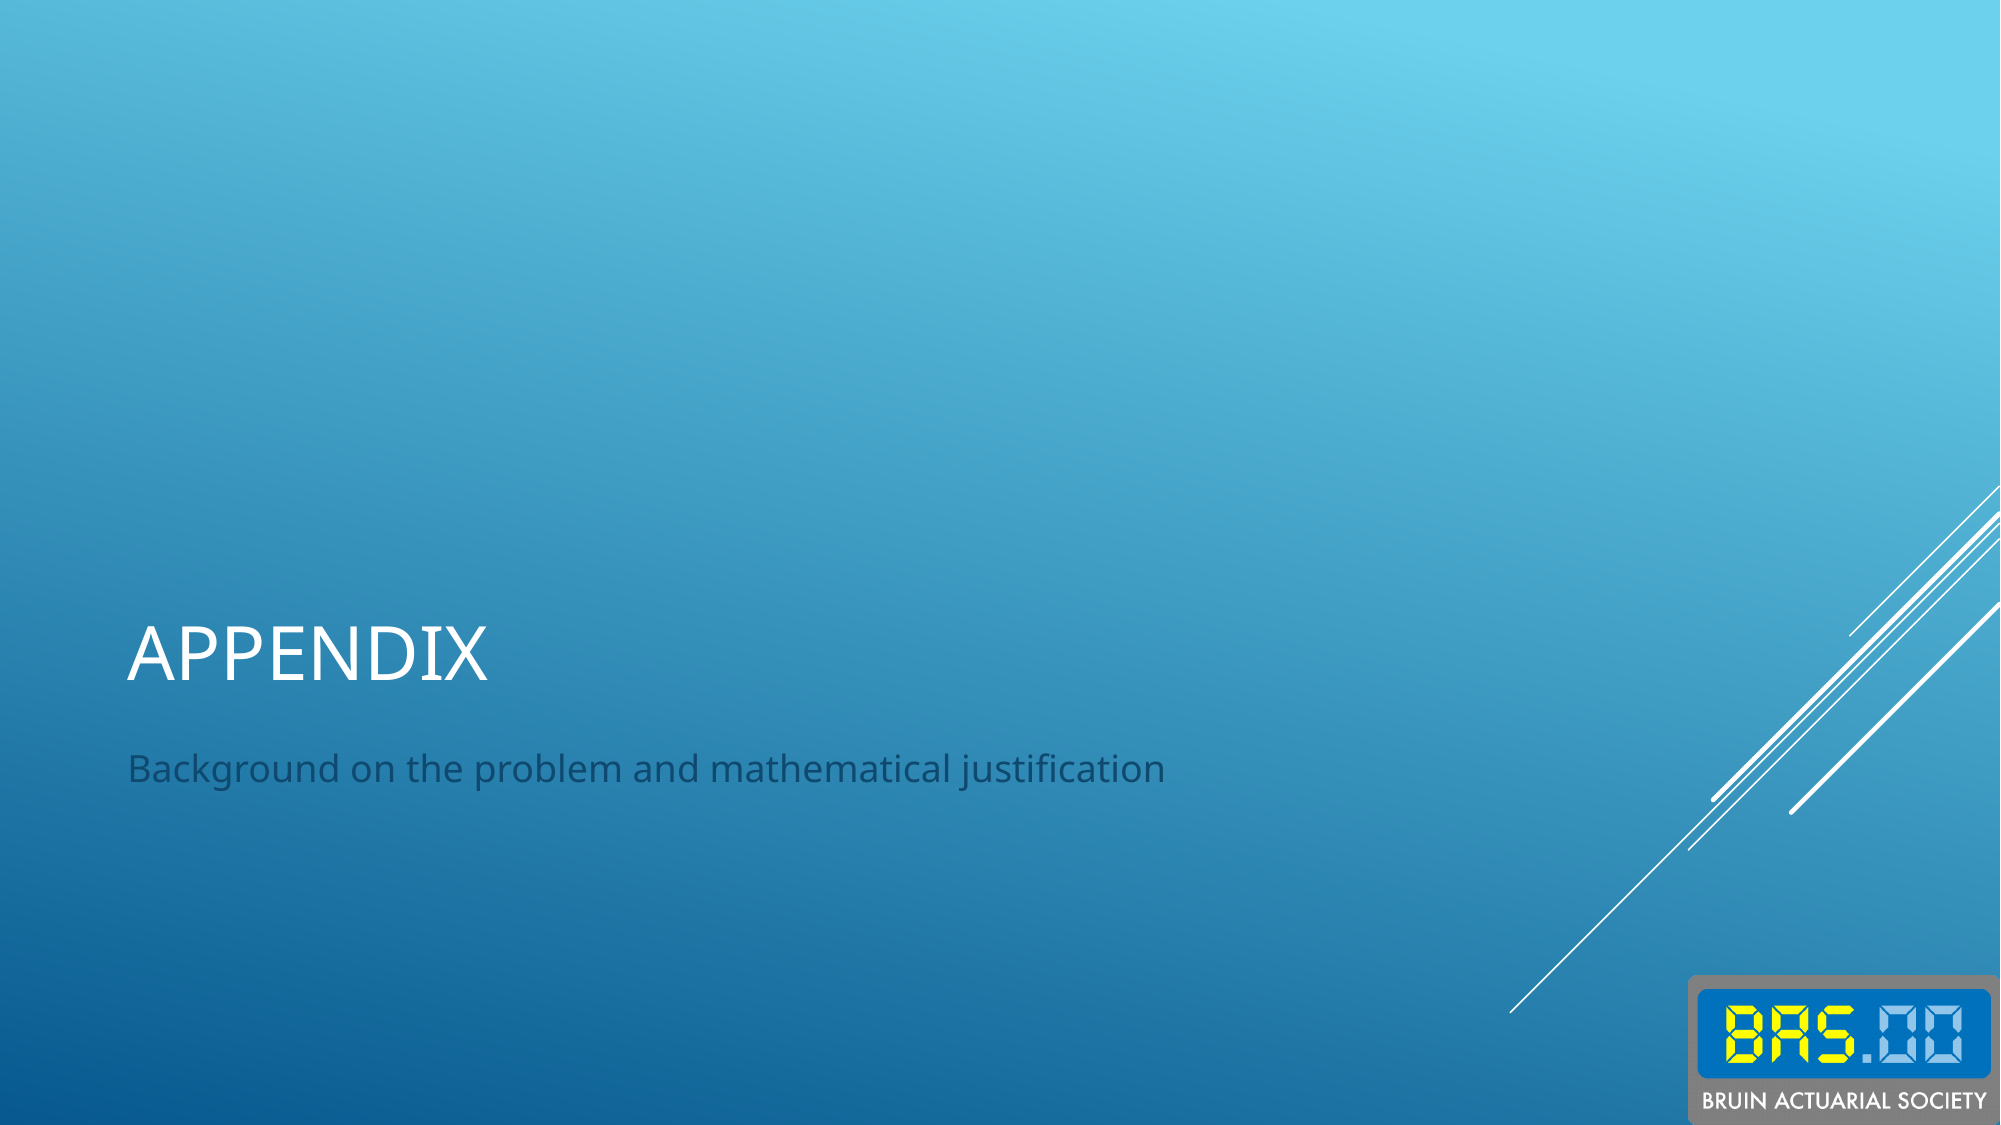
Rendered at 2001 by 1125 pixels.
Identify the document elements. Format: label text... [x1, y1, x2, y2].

picture [1688, 975, 2000, 1125]
list Background on the problem and mathematical justification [112, 737, 1513, 984]
title Appendix [112, 329, 1513, 704]
